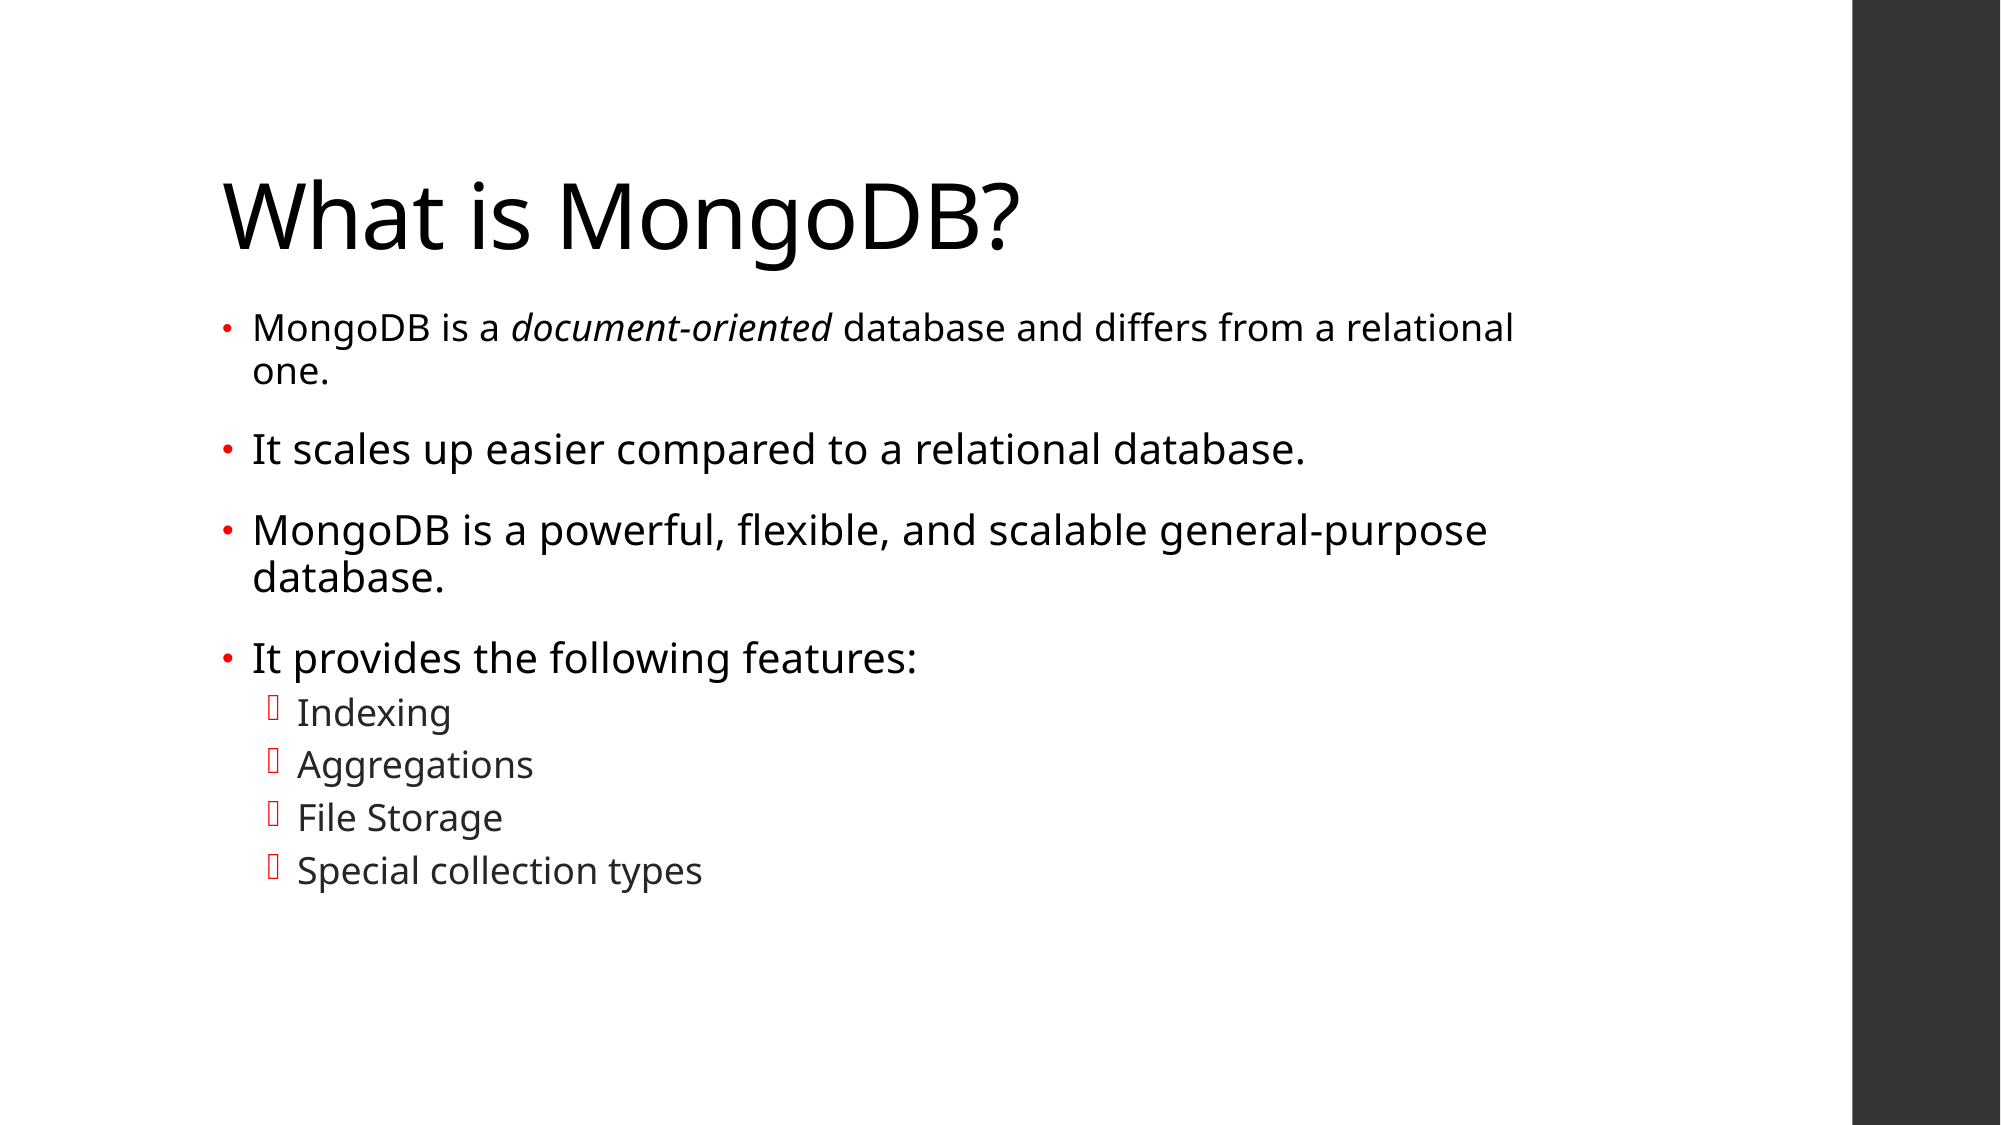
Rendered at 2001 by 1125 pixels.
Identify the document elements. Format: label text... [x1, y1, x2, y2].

title What is MongoDB? [206, 60, 1797, 278]
list MongoDB is a document-oriented database and differs from a relational one. It scales up easier compared to a relational database. MongoDB is a powerful, flexible, and scalable general-purpose database. It provides the following features: Indexing Aggregations File Storage Special collection types [206, 299, 1617, 989]
